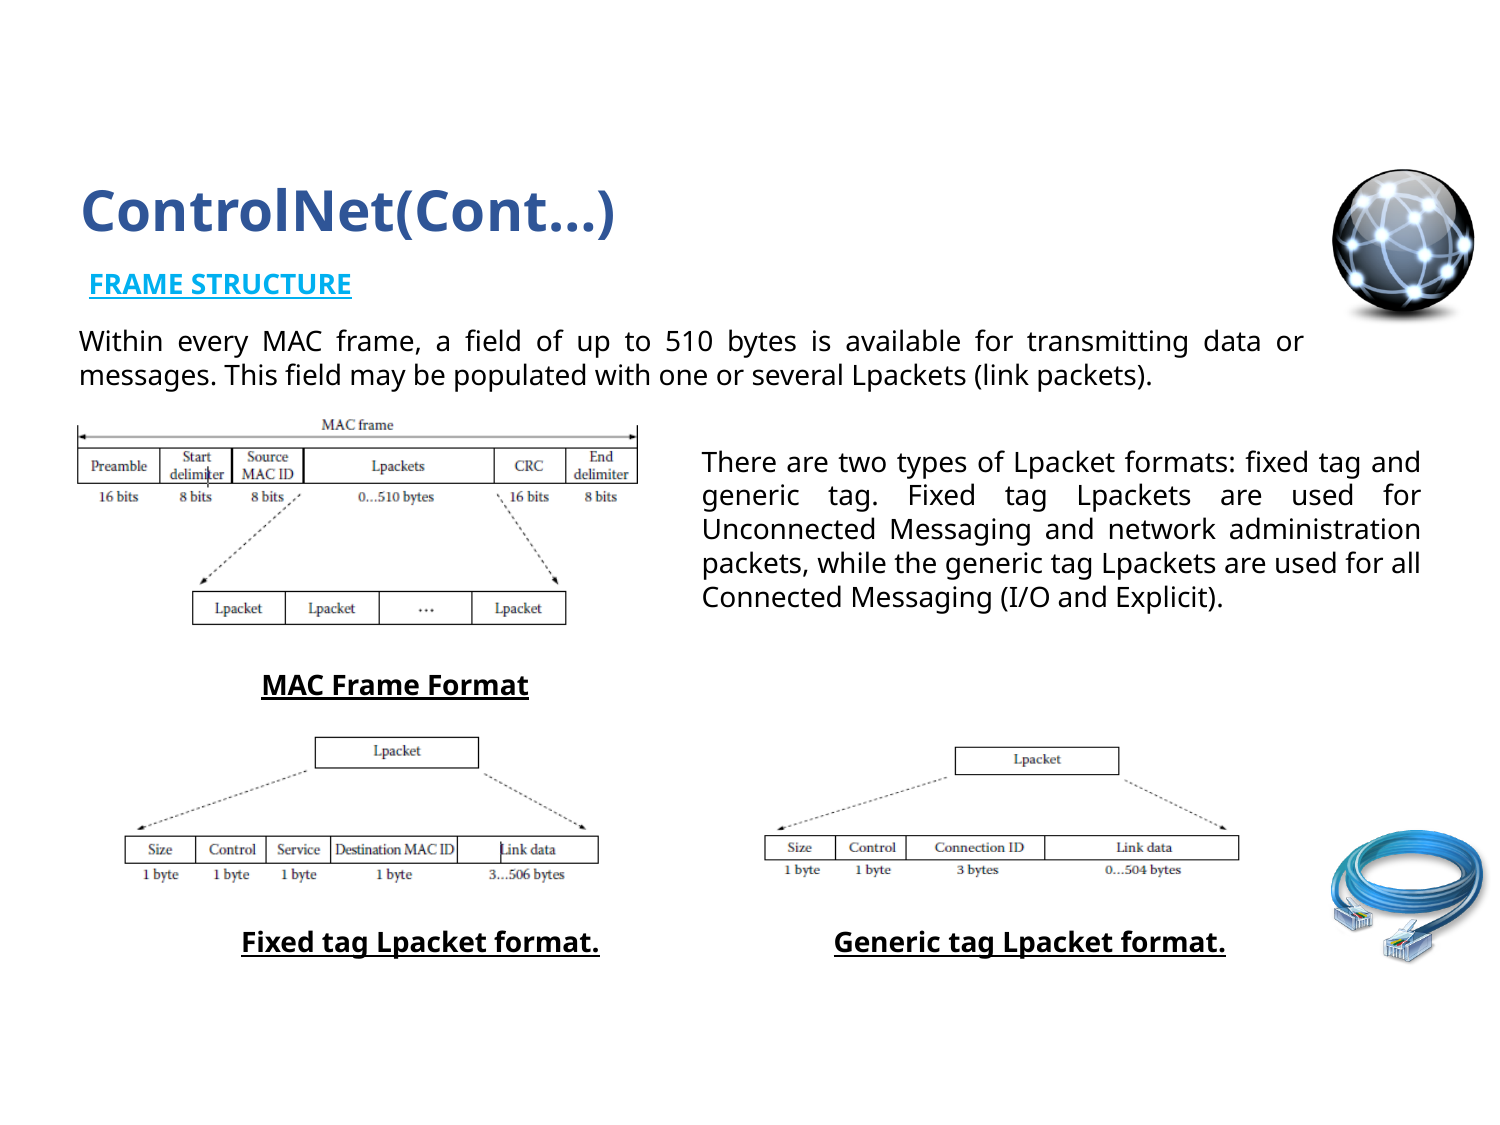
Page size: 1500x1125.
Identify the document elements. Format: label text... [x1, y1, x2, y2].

text_box MAC Frame Format [246, 659, 545, 709]
text_box There are two types of Lpacket formats: fixed tag and generic tag. Fixed tag Lpackets are used for Unconnected Messaging and network administration packets, while the generic tag Lpackets are used for all Connected Messaging (I/O and Explicit). [686, 436, 1437, 621]
picture [93, 731, 613, 891]
title ControlNet(Cont…) [65, 174, 722, 252]
picture [1318, 161, 1488, 331]
picture [721, 731, 1257, 893]
text_box Within every MAC frame, a field of up to 510 bytes is available for transmitting data or messages. This field may be populated with one or several Lpackets (link packets). [63, 315, 1321, 399]
picture [1321, 806, 1491, 975]
text_box Generic tag Lpacket format. [818, 916, 1242, 966]
text_box FRAME STRUCTURE [73, 259, 368, 308]
picture [69, 417, 638, 638]
text_box Fixed tag Lpacket format. [226, 916, 616, 966]
